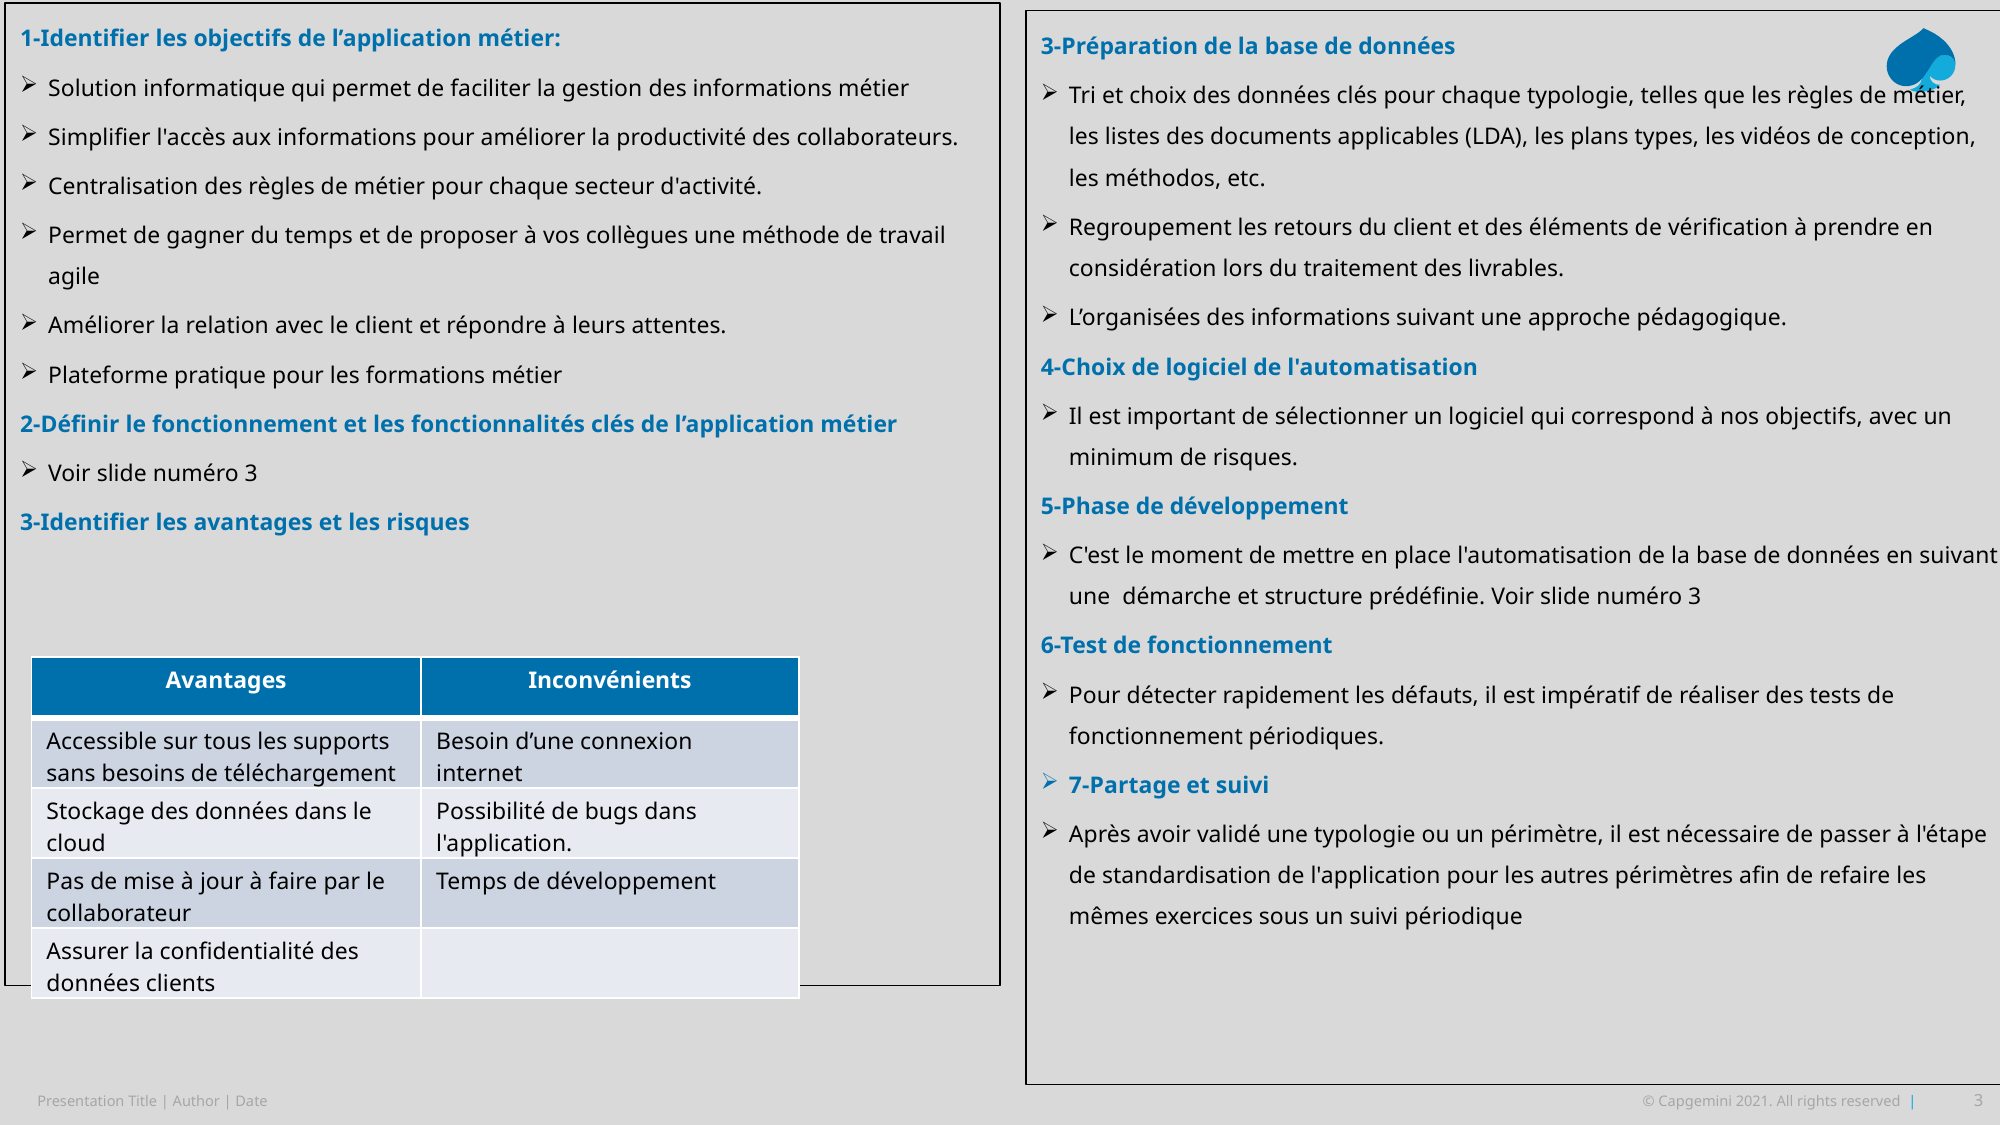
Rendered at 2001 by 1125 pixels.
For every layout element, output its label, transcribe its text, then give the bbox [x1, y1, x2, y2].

table_cell Temps de développement [422, 859, 798, 927]
table_cell Stockage des données dans le cloud [32, 789, 420, 857]
table_cell Accessible sur tous les supports sans besoins de téléchargement [32, 721, 420, 787]
table_cell Besoin d’une connexion internet [422, 721, 798, 787]
table_cell Possibilité de bugs dans l'application. [422, 789, 798, 857]
table_cell [422, 929, 798, 997]
text_box 3-Préparation de la base de données Tri et choix des données clés pour chaque typologie, telles que les règles de métier, les listes des documents applicables (LDA), les plans types, les vidéos de conception, les méthodos, etc. Regroupement les retours du client et des éléments de vérification à prendre en considération lors du traitement des livrables. L’organisées des informations suivant une approche pédagogique. 4-Choix de logiciel de l'automatisation Il est important de sélectionner un logiciel qui correspond à nos objectifs, avec un minimum de risques. 5-Phase de développement C'est le moment de mettre en place l'automatisation de la base de données en suivant une démarche et structure prédéfinie. Voir slide numéro 3 6-Test de fonctionnement Pour détecter rapidement les défauts, il est impératif de réaliser des tests de fonctionnement périodiques. 7-Partage et suivi Après avoir validé une typologie ou un périmètre, il est nécessaire de passer à l'étape de standardisation de l'application pour les autres périmètres afin de refaire les mêmes exercices sous un suivi périodique [1026, 10, 2000, 1085]
table_cell Pas de mise à jour à faire par le collaborateur [32, 859, 420, 927]
table_header Inconvénients [422, 658, 798, 715]
text_box 1-Identifier les objectifs de l’application métier: Solution informatique qui permet de faciliter la gestion des informations métier Simplifier l'accès aux informations pour améliorer la productivité des collaborateurs. Centralisation des règles de métier pour chaque secteur d'activité. Permet de gagner du temps et de proposer à vos collègues une méthode de travail agile Améliorer la relation avec le client et répondre à leurs attentes. Plateforme pratique pour les formations métier 2-Définir le fonctionnement et les fonctionnalités clés de l’application métier Voir slide numéro 3 3-Identifier les avantages et les risques [5, 2, 1000, 986]
table_header Avantages [32, 658, 420, 715]
table_cell Assurer la confidentialité des données clients [32, 929, 420, 997]
